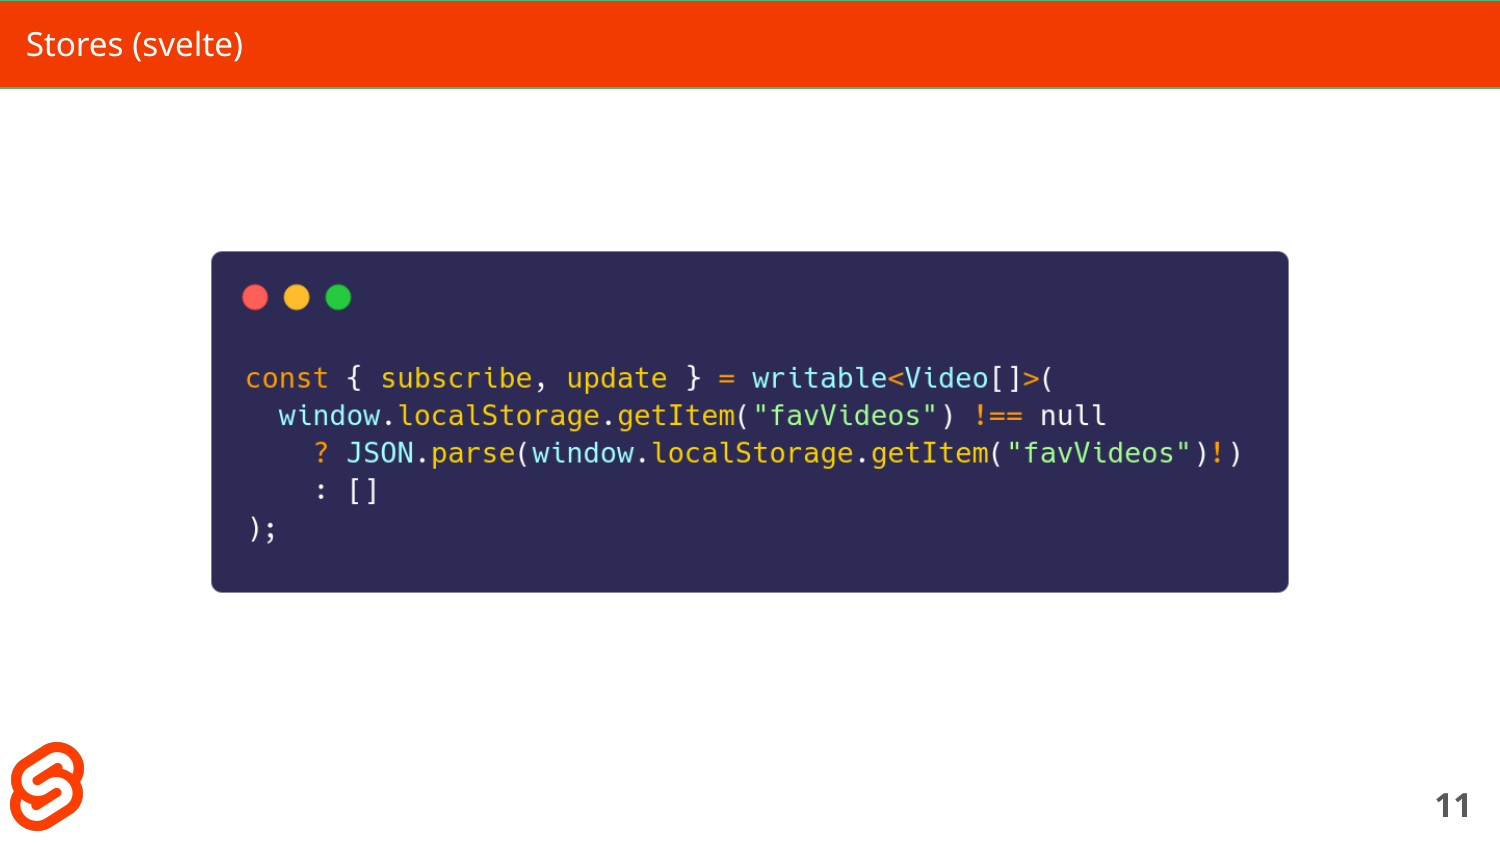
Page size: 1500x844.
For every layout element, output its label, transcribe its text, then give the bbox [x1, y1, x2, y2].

text_box [0, 0, 1500, 88]
picture [10, 742, 85, 832]
text_box ‹#› [1397, 774, 1488, 839]
text_box Stores (svelte) [10, 8, 1071, 119]
picture [95, 134, 1405, 709]
